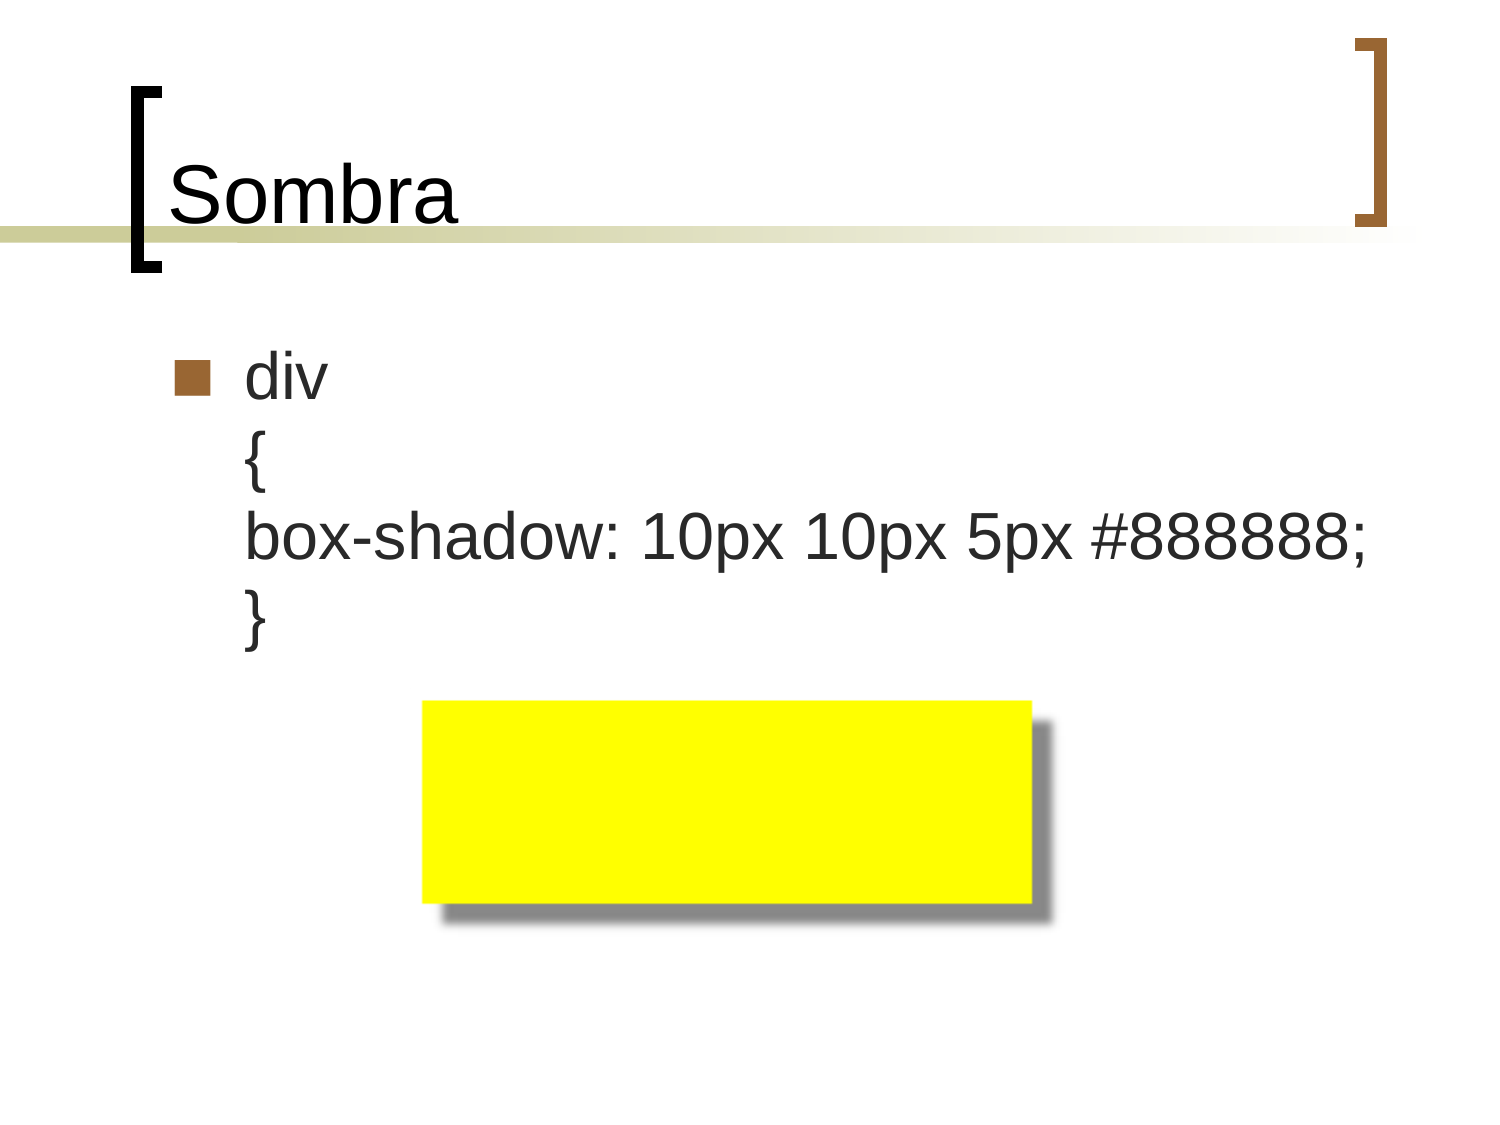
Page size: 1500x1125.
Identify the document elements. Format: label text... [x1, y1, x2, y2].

picture [410, 688, 1070, 950]
title Sombra [152, 15, 1328, 248]
list div { box-shadow: 10px 10px 5px #888888; } [155, 324, 1413, 1000]
